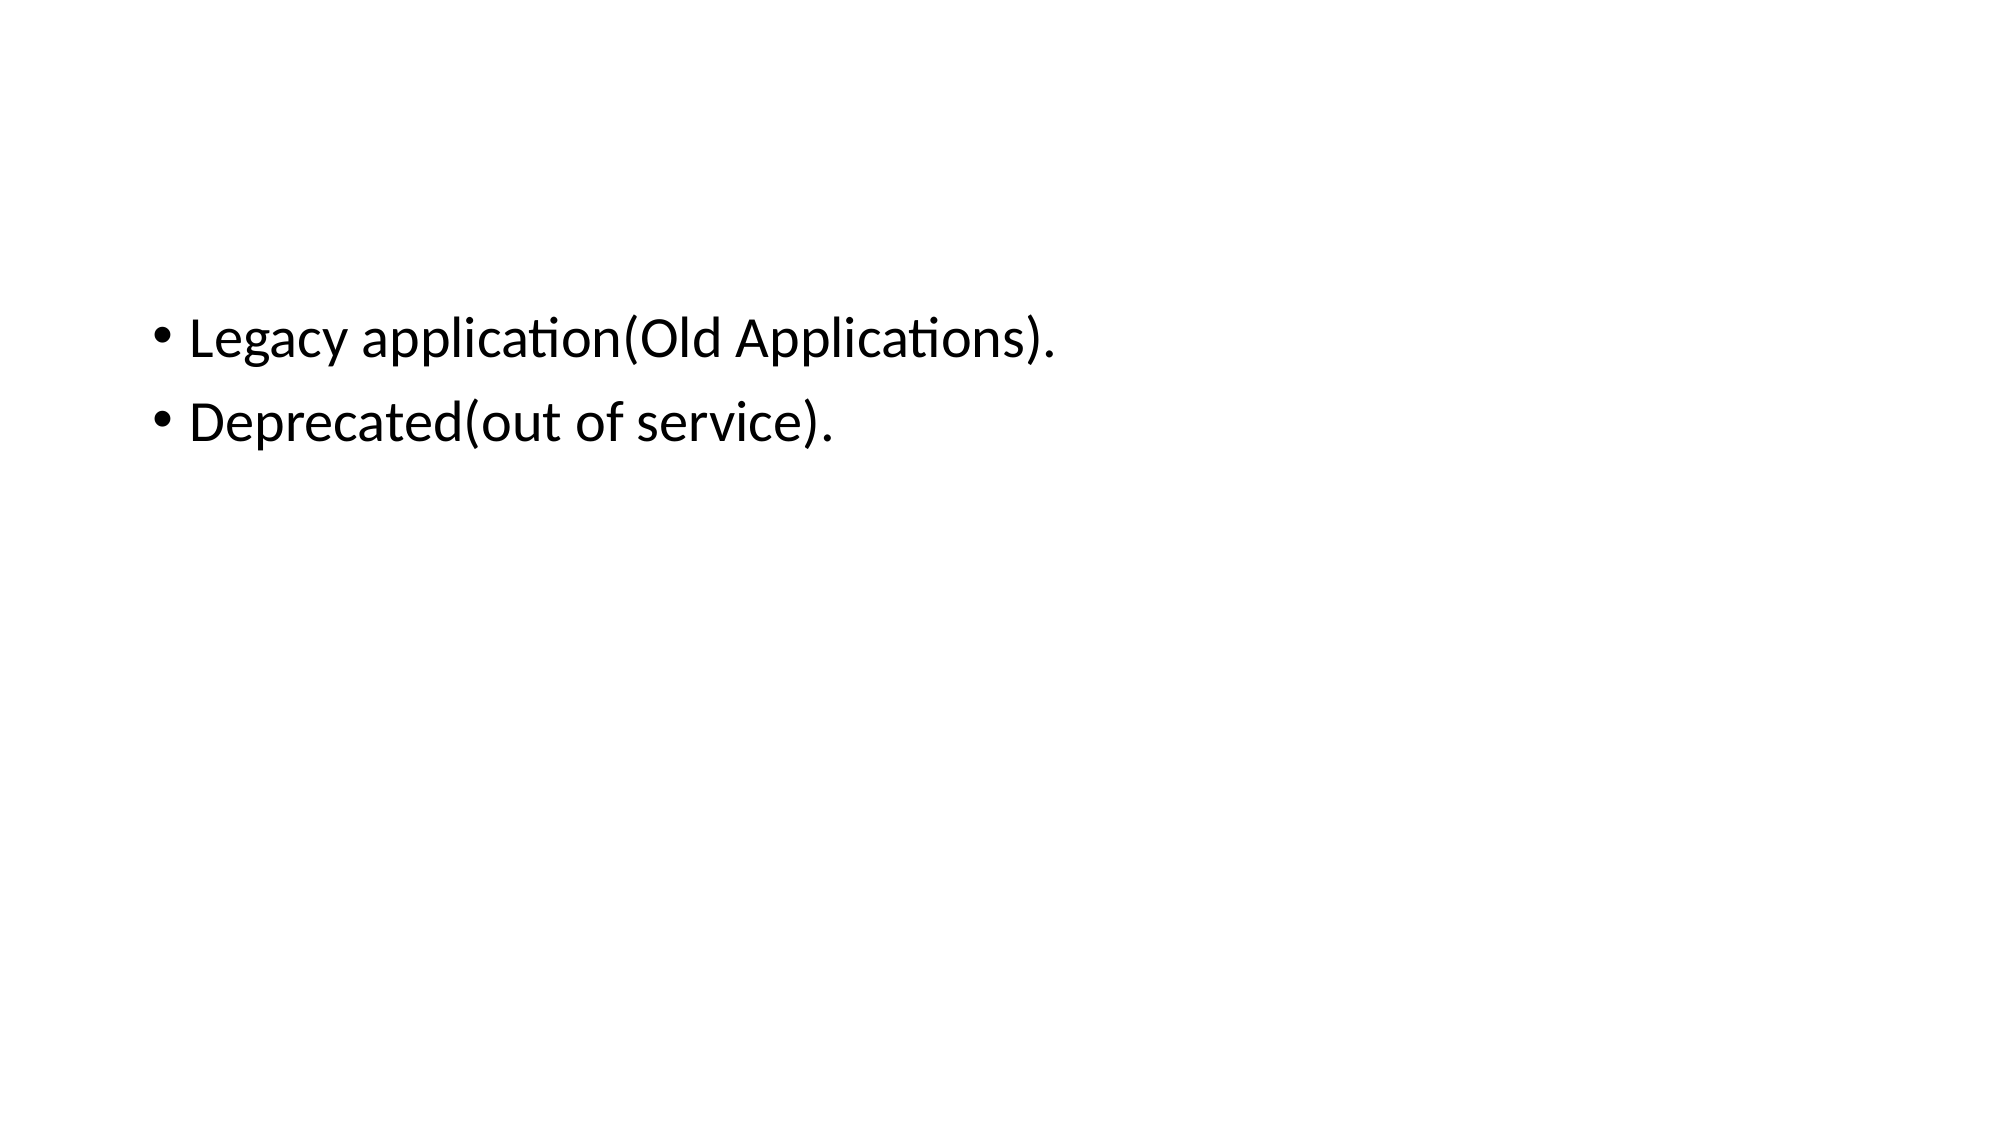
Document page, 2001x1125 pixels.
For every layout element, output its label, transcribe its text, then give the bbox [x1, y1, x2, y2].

list Legacy application(Old Applications). Deprecated(out of service). [137, 299, 1863, 1014]
